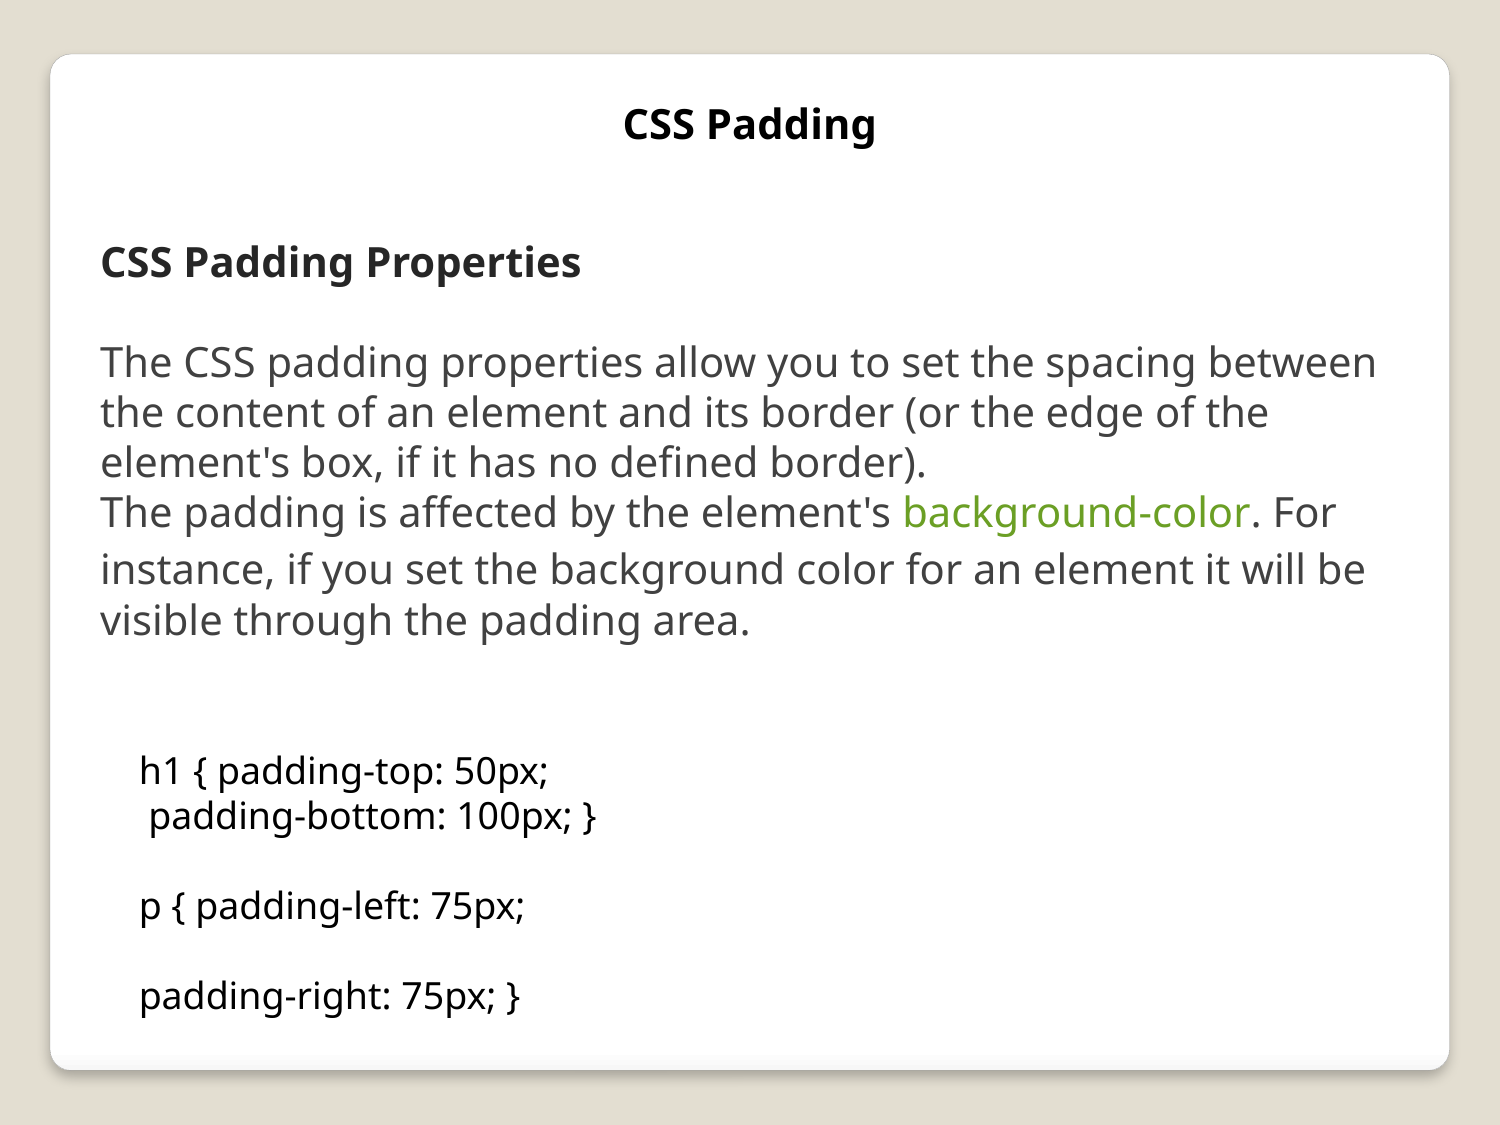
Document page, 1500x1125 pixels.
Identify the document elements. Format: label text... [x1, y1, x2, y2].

text_box h1 { padding-top: 50px; padding-bottom: 100px; } p { padding-left: 75px; padding-right: 75px; } [123, 739, 1247, 1025]
text_box CSS Padding [76, 90, 1424, 155]
text_box CSS Padding Properties The CSS padding properties allow you to set the spacing between the content of an element and its border (or the edge of the element's box, if it has no defined border). The padding is affected by the element's background-color. For instance, if you set the background color for an element it will be visible through the padding area. [100, 206, 1424, 658]
